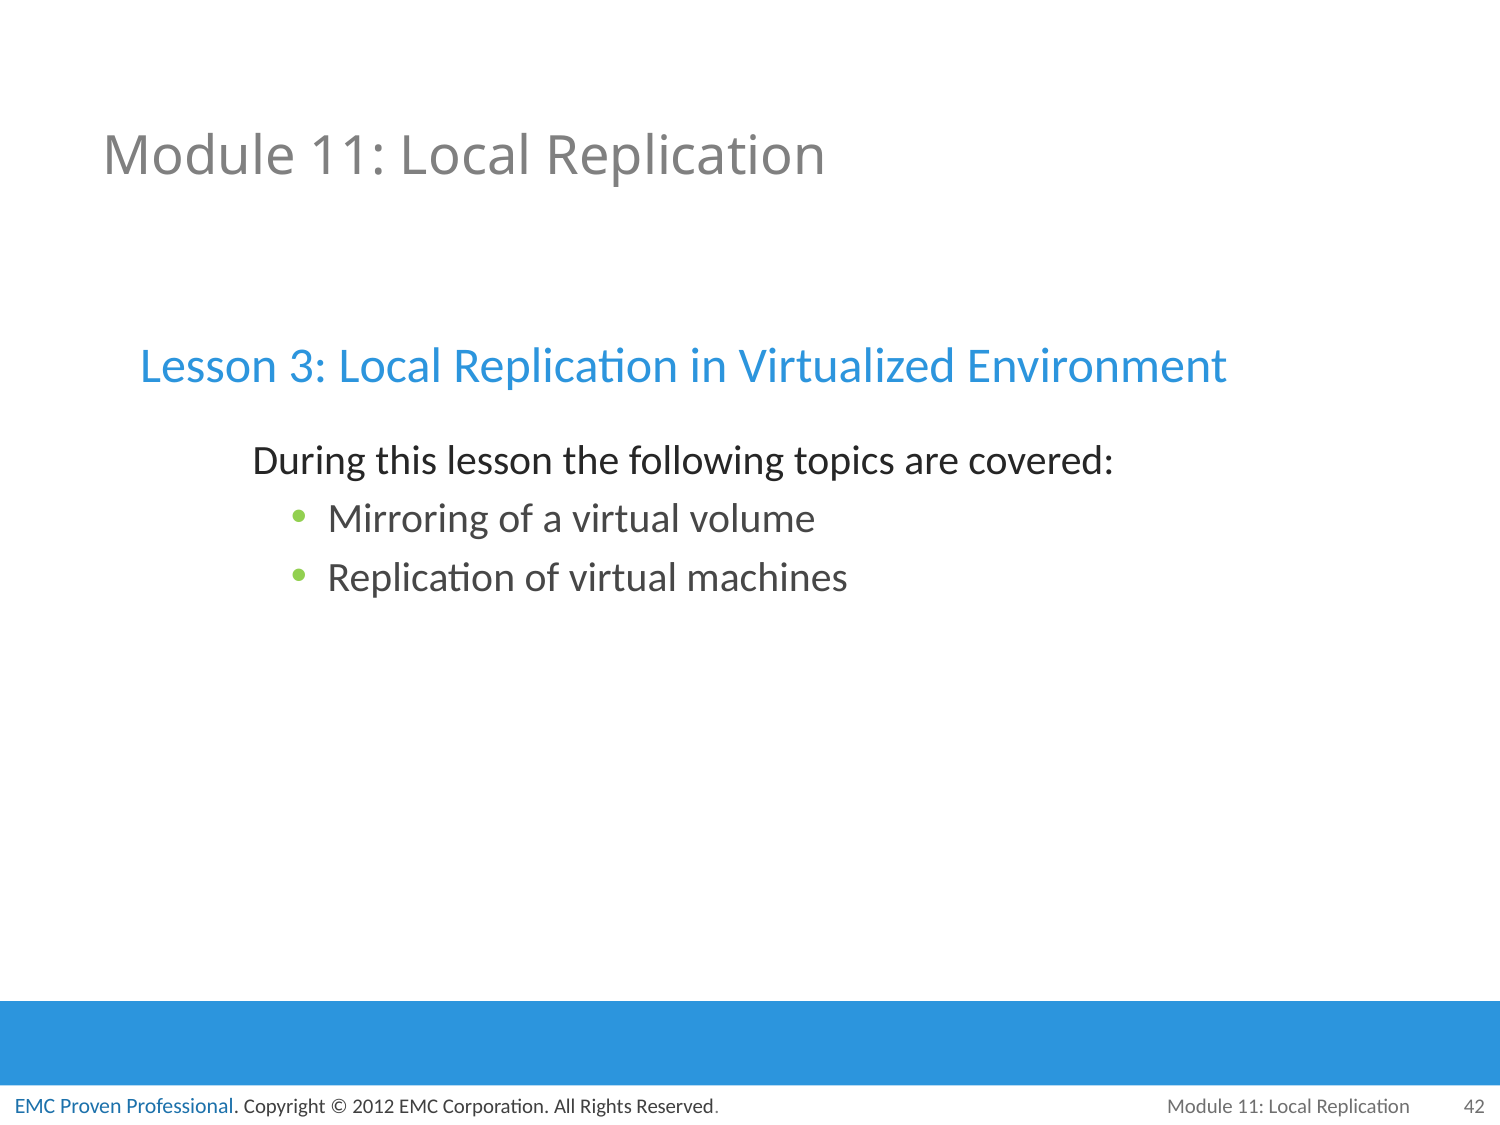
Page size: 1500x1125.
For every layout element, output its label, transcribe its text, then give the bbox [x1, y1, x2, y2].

subtitle During this lesson the following topics are covered: Mirroring of a virtual volume Replication of virtual machines [237, 424, 1401, 863]
list Lesson 3: Local Replication in Virtualized Environment [124, 324, 1401, 401]
footer Module 11: Local Replication [737, 1087, 1425, 1125]
title Module 11: Local Replication [87, 112, 1363, 226]
slide_number 42 [1425, 1087, 1500, 1125]
